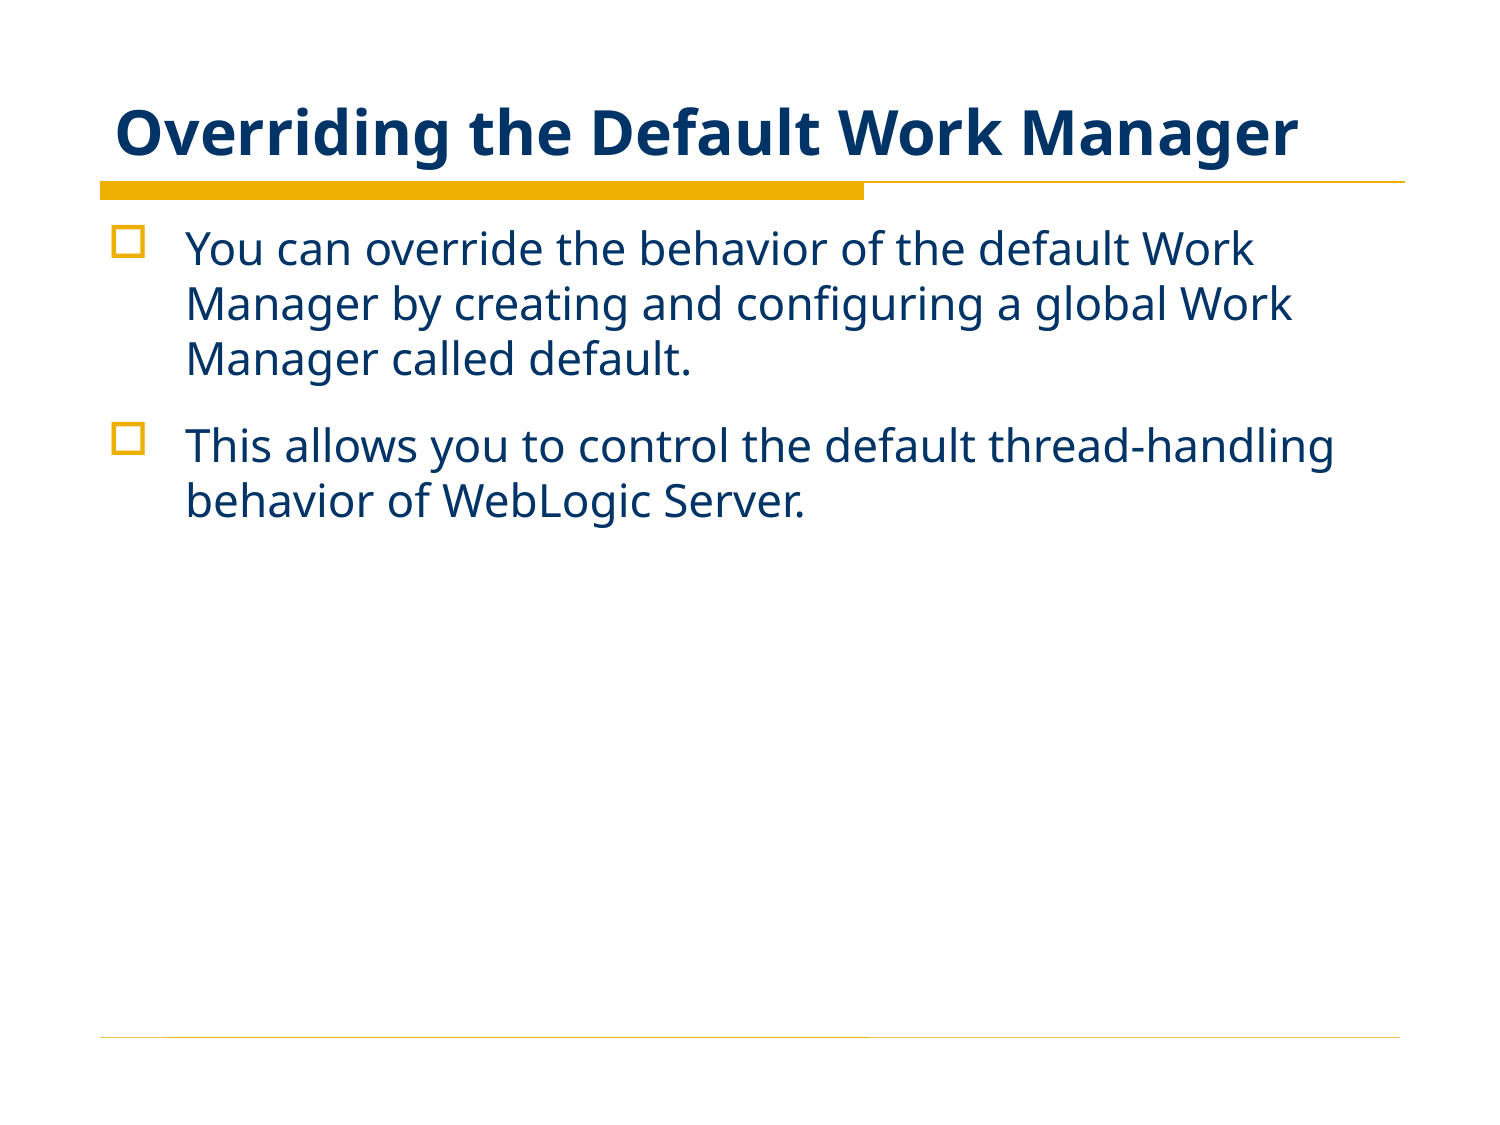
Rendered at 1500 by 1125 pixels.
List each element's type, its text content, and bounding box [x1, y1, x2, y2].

title Overriding the Default Work Manager [99, 24, 1413, 176]
list You can override the behavior of the default Work Manager by creating and configuring a global Work Manager called default. This allows you to control the default thread-handling behavior of WebLogic Server. [92, 212, 1406, 1013]
